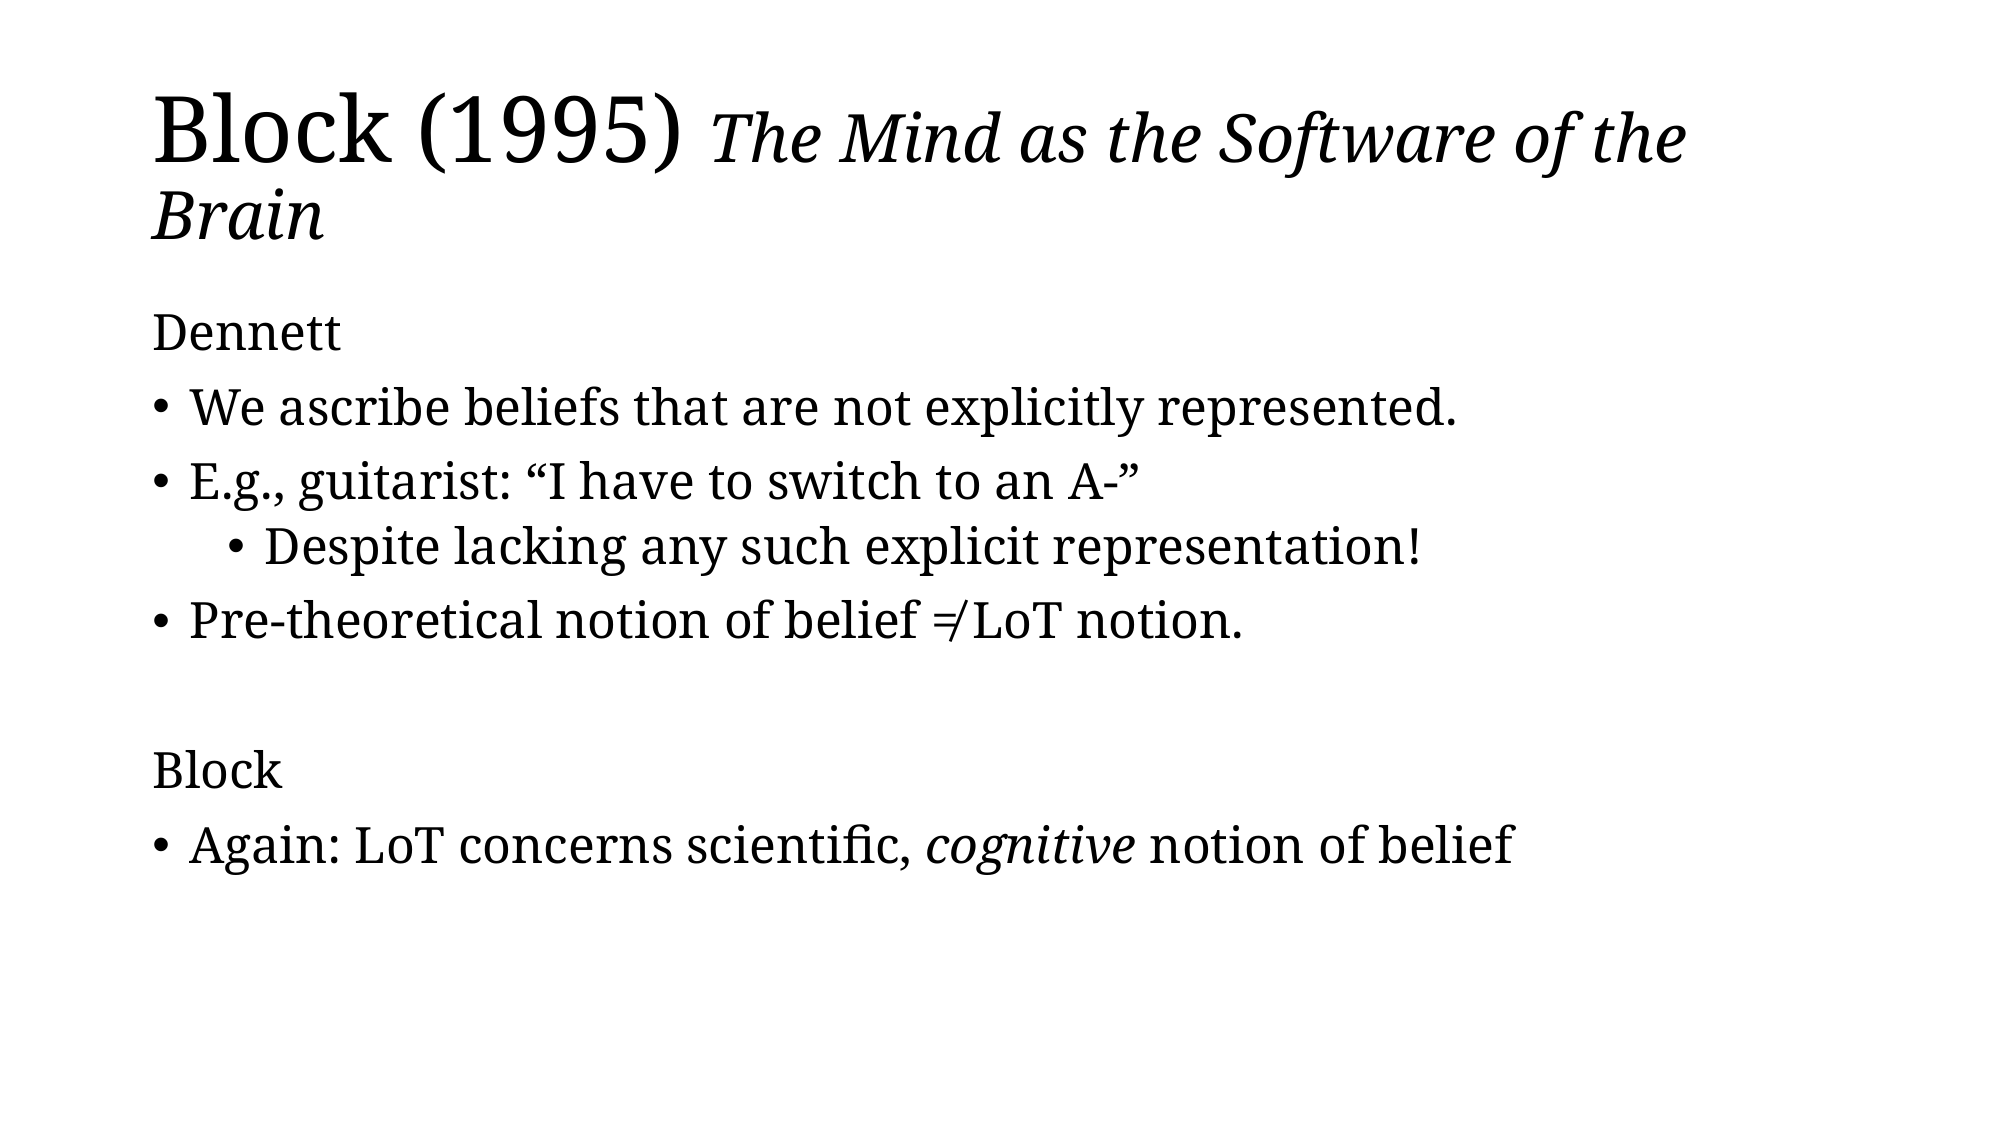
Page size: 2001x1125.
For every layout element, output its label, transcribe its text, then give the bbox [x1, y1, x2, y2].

title Block (1995) The Mind as the Software of the Brain [137, 59, 1863, 278]
list Dennett We ascribe beliefs that are not explicitly represented. E.g., guitarist: “I have to switch to an A-” Despite lacking any such explicit representation! Pre-theoretical notion of belief ≠ LoT notion. Block Again: LoT concerns scientific, cognitive notion of belief [137, 299, 1863, 1014]
